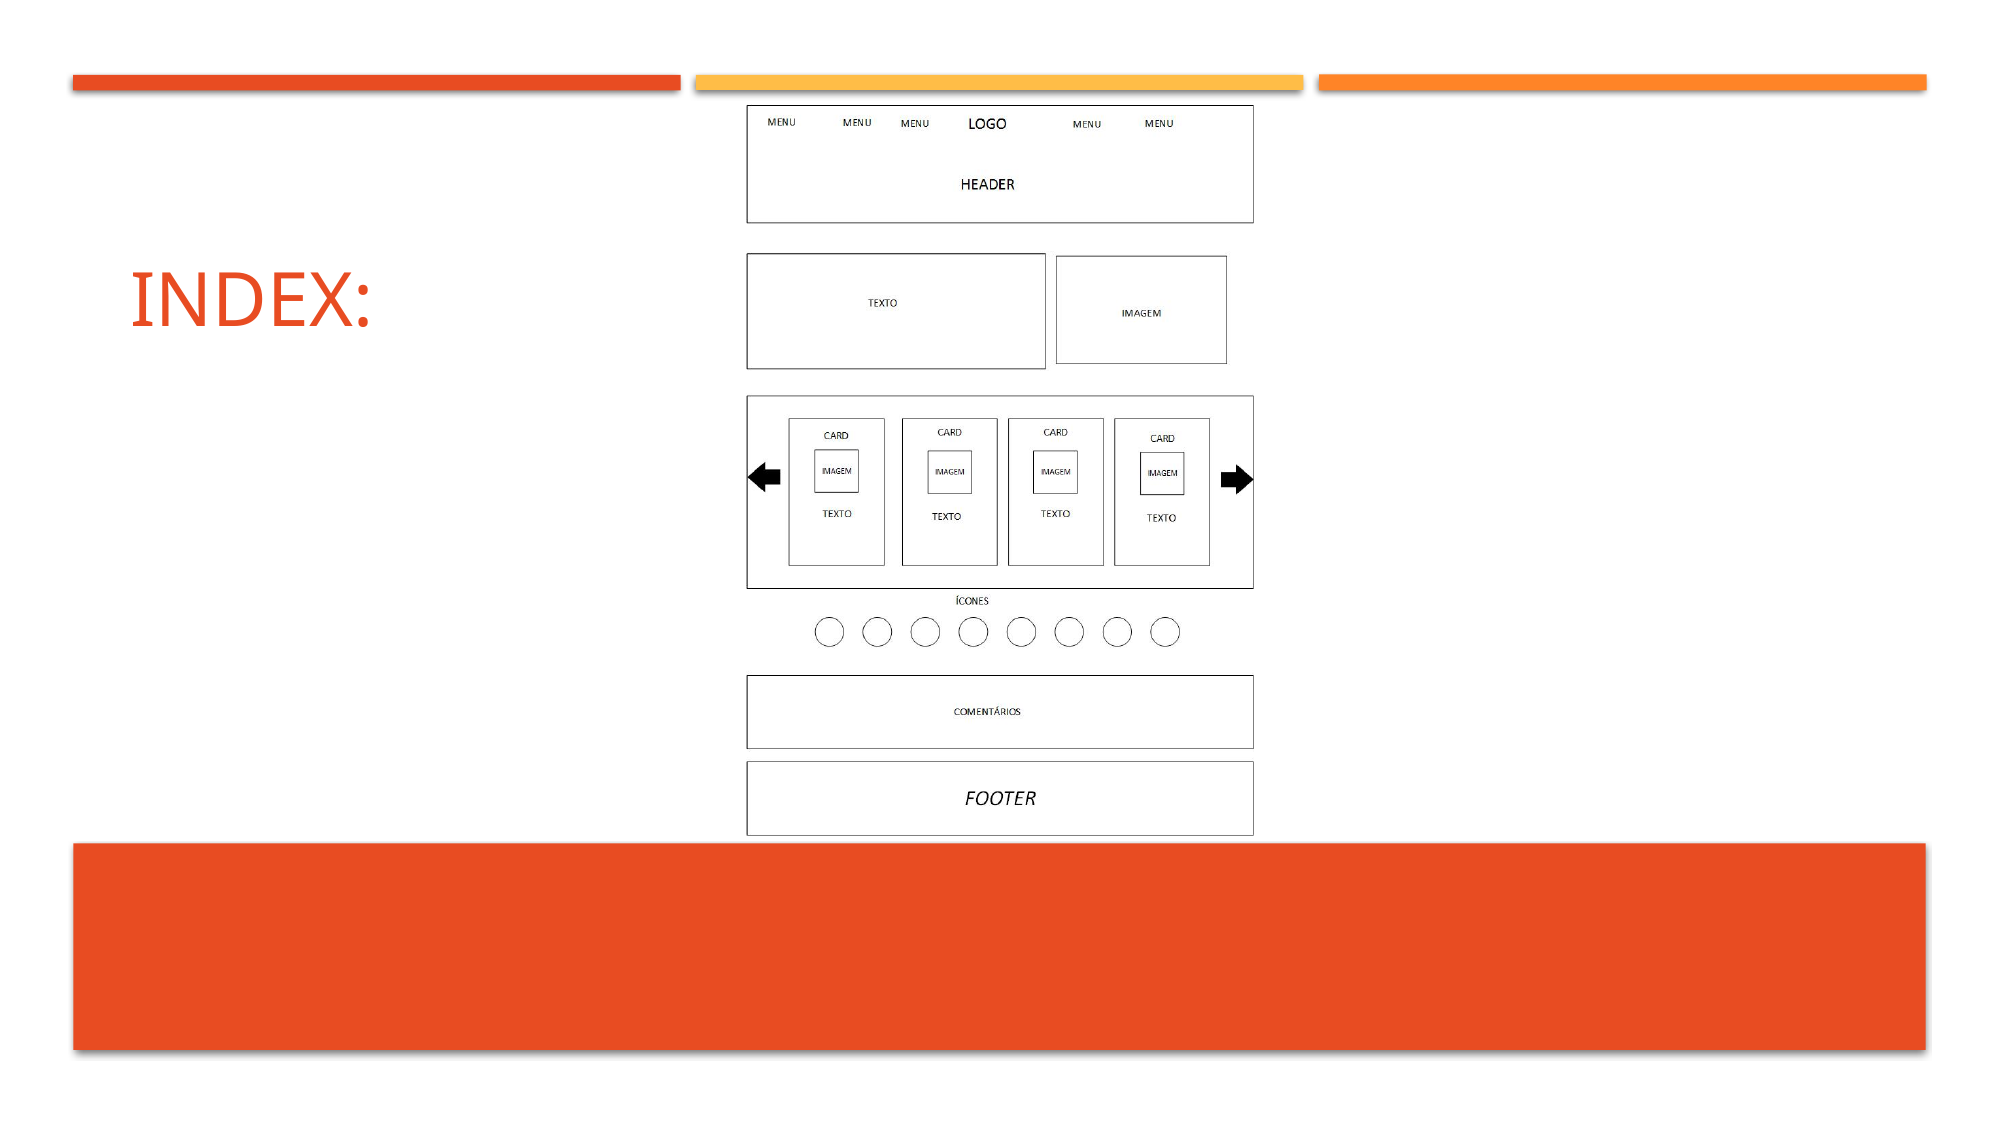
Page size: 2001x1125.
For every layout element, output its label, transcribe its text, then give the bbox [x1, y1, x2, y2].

picture [745, 103, 1255, 837]
text_box INDEX: [115, 244, 739, 349]
